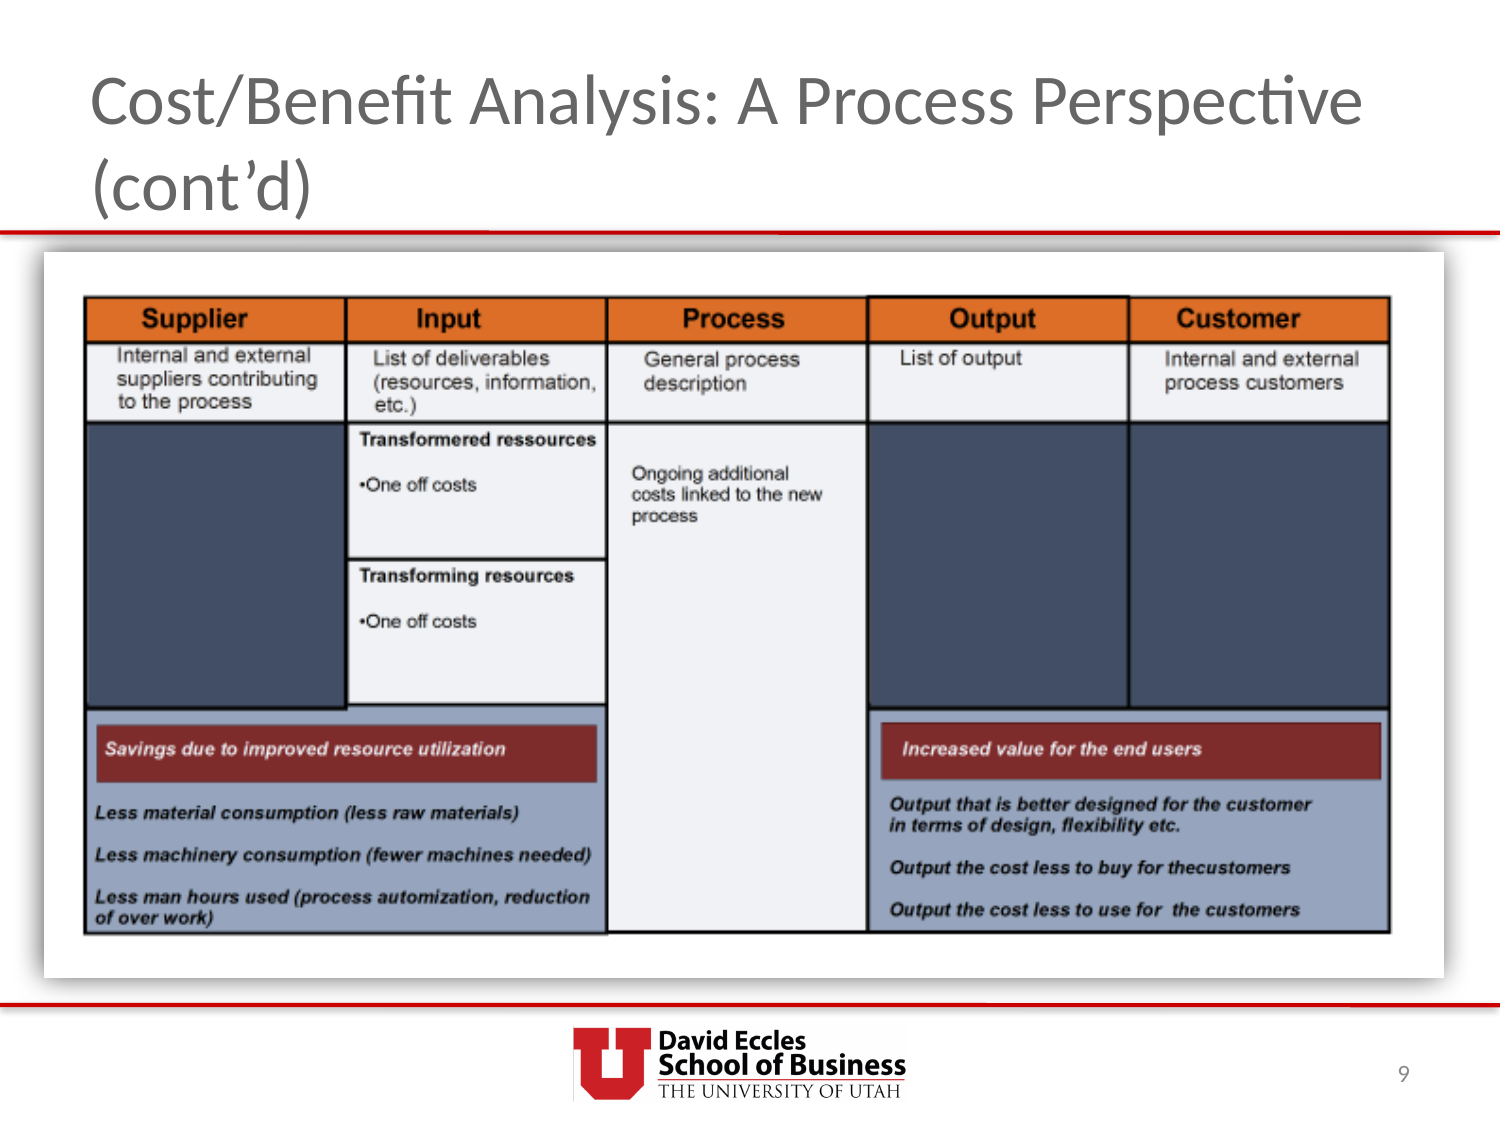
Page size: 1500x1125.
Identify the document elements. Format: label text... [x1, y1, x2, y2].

picture [43, 251, 1444, 978]
title Cost/Benefit Analysis: A Process Perspective (cont’d) [75, 45, 1425, 229]
picture [573, 1026, 907, 1102]
slide_number 9 [1074, 1042, 1425, 1103]
